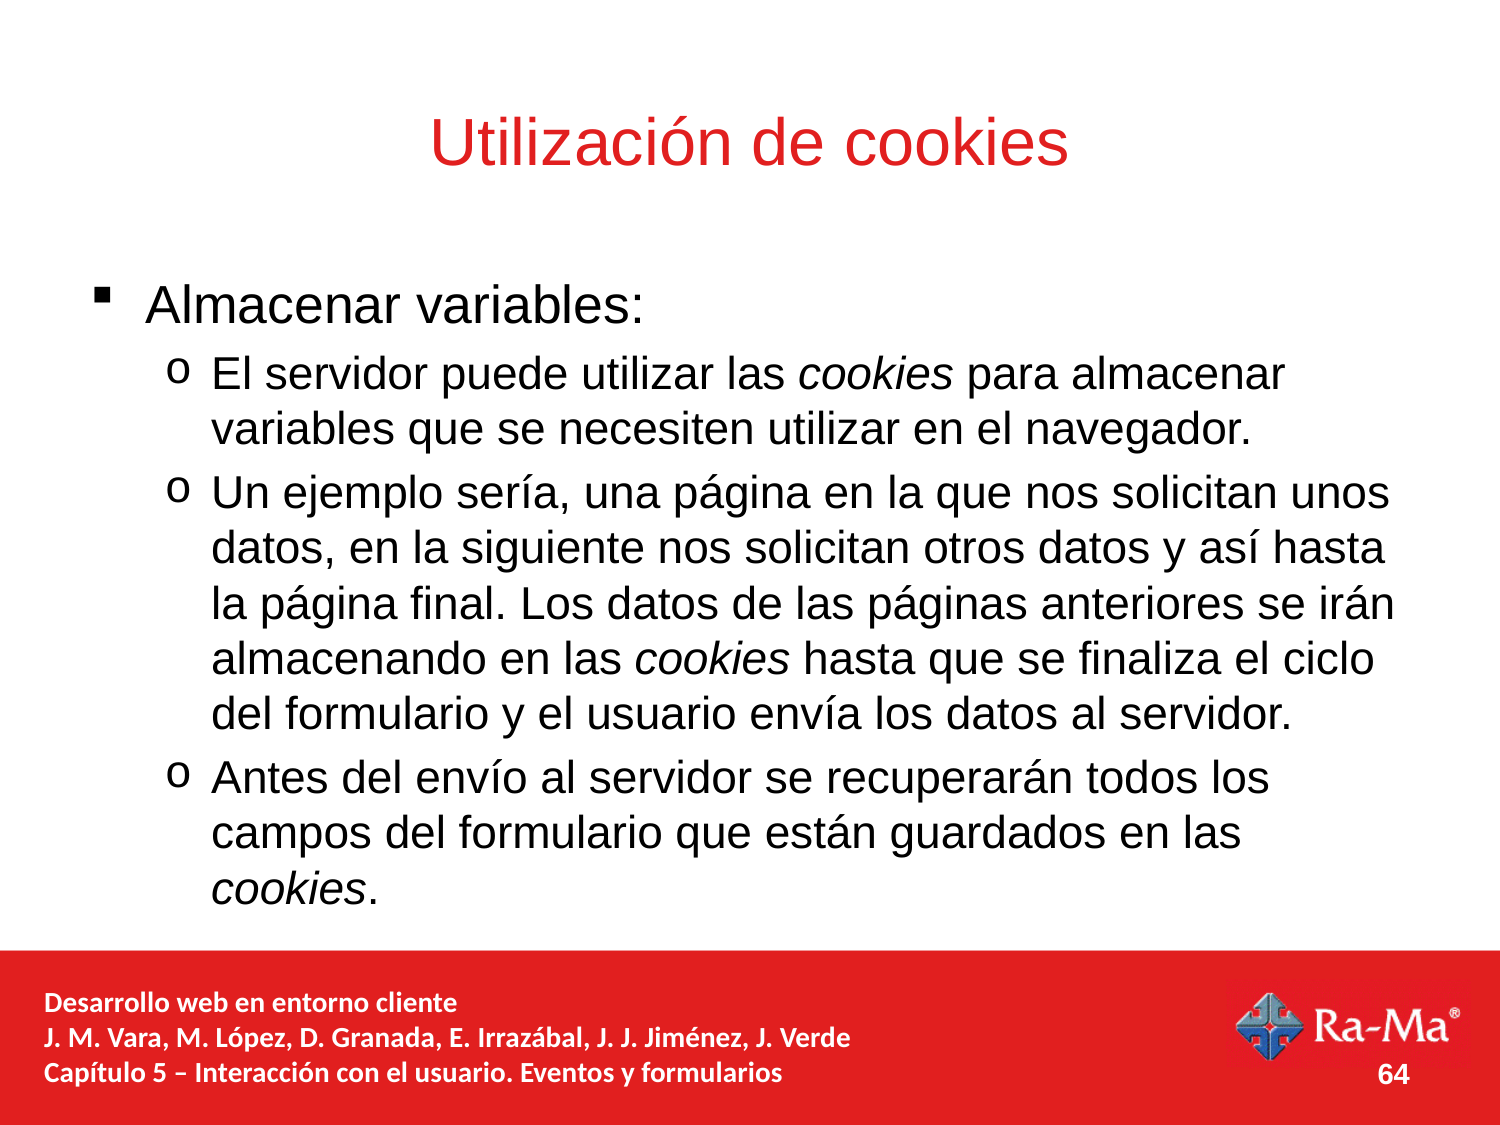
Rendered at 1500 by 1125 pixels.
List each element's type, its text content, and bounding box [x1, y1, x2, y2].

footer Desarrollo web en entorno cliente J. M. Vara, M. López, D. Granada, E. Irrazábal, J. J. Jiménez, J. Verde Capítulo 5 – Interacción con el usuario. Eventos y formularios [29, 975, 1058, 1099]
slide_number 64 [1074, 1042, 1425, 1103]
title Utilización de cookies [75, 45, 1425, 233]
picture [0, 0, 1500, 1125]
list Almacenar variables: El servidor puede utilizar las cookies para almacenar variables que se necesiten utilizar en el navegador. Un ejemplo sería, una página en la que nos solicitan unos datos, en la siguiente nos solicitan otros datos y así hasta la página final. Los datos de las páginas anteriores se irán almacenando en las cookies hasta que se finaliza el ciclo del formulario y el usuario envía los datos al servidor. Antes del envío al servidor se recuperarán todos los campos del formulario que están guardados en las cookies. [75, 262, 1425, 929]
